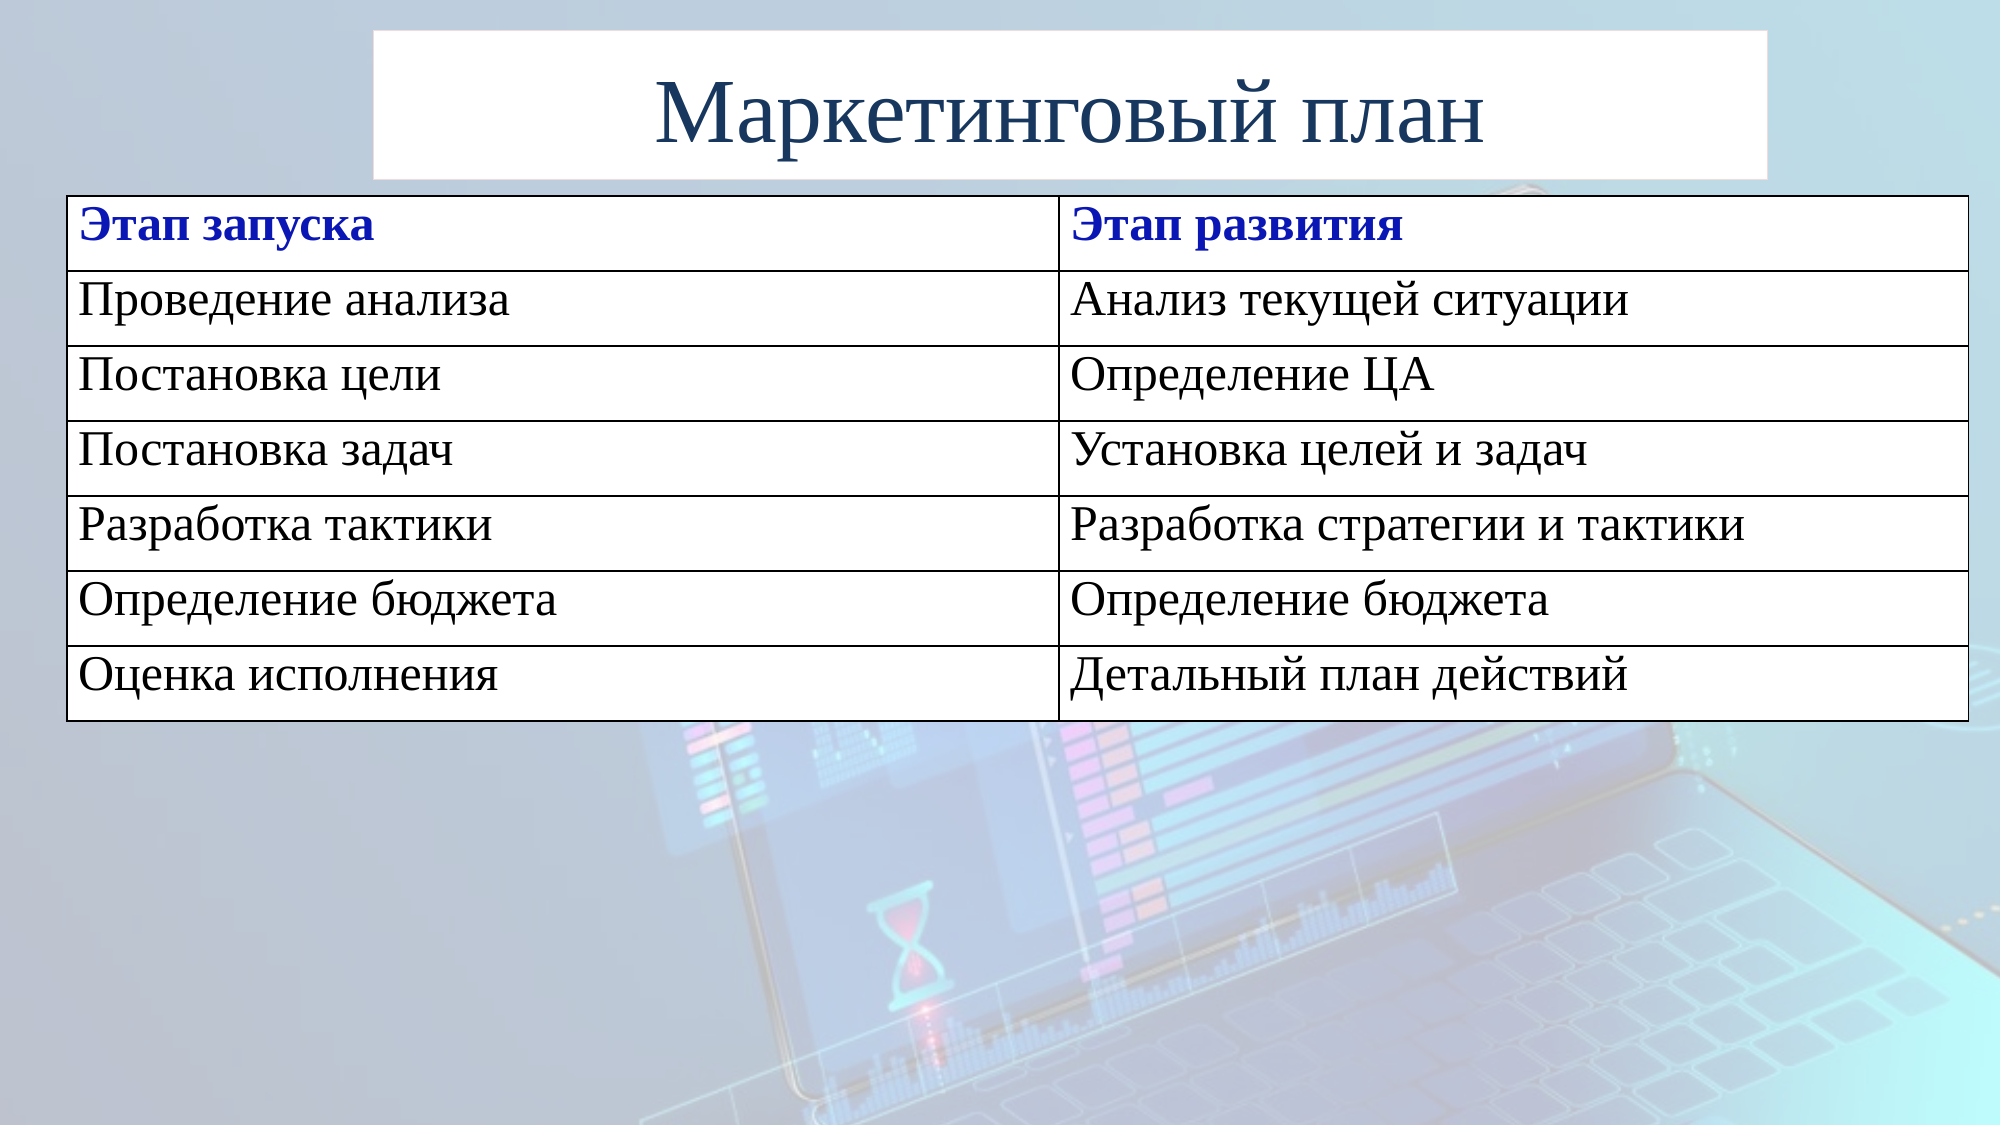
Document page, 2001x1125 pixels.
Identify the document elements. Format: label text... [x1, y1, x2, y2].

table_header Этап развития [1060, 197, 1968, 270]
table_cell Установка целей и задач [1060, 422, 1968, 495]
table_cell Проведение анализа [68, 272, 1058, 345]
table_cell Определение бюджета [68, 572, 1058, 645]
table_cell Разработка тактики [68, 497, 1058, 570]
table_cell Оценка исполнения [68, 647, 1058, 720]
table_header Этап запуска [68, 197, 1058, 270]
table_cell Анализ текущей ситуации [1060, 272, 1968, 345]
table_cell Определение ЦА [1060, 347, 1968, 420]
title Маркетинговый план [373, 30, 1768, 180]
table_cell Определение бюджета [1060, 572, 1968, 645]
table_cell Постановка цели [68, 347, 1058, 420]
table_cell Детальный план действий [1060, 647, 1968, 720]
table_cell Разработка стратегии и тактики [1060, 497, 1968, 570]
table_cell Постановка задач [68, 422, 1058, 495]
